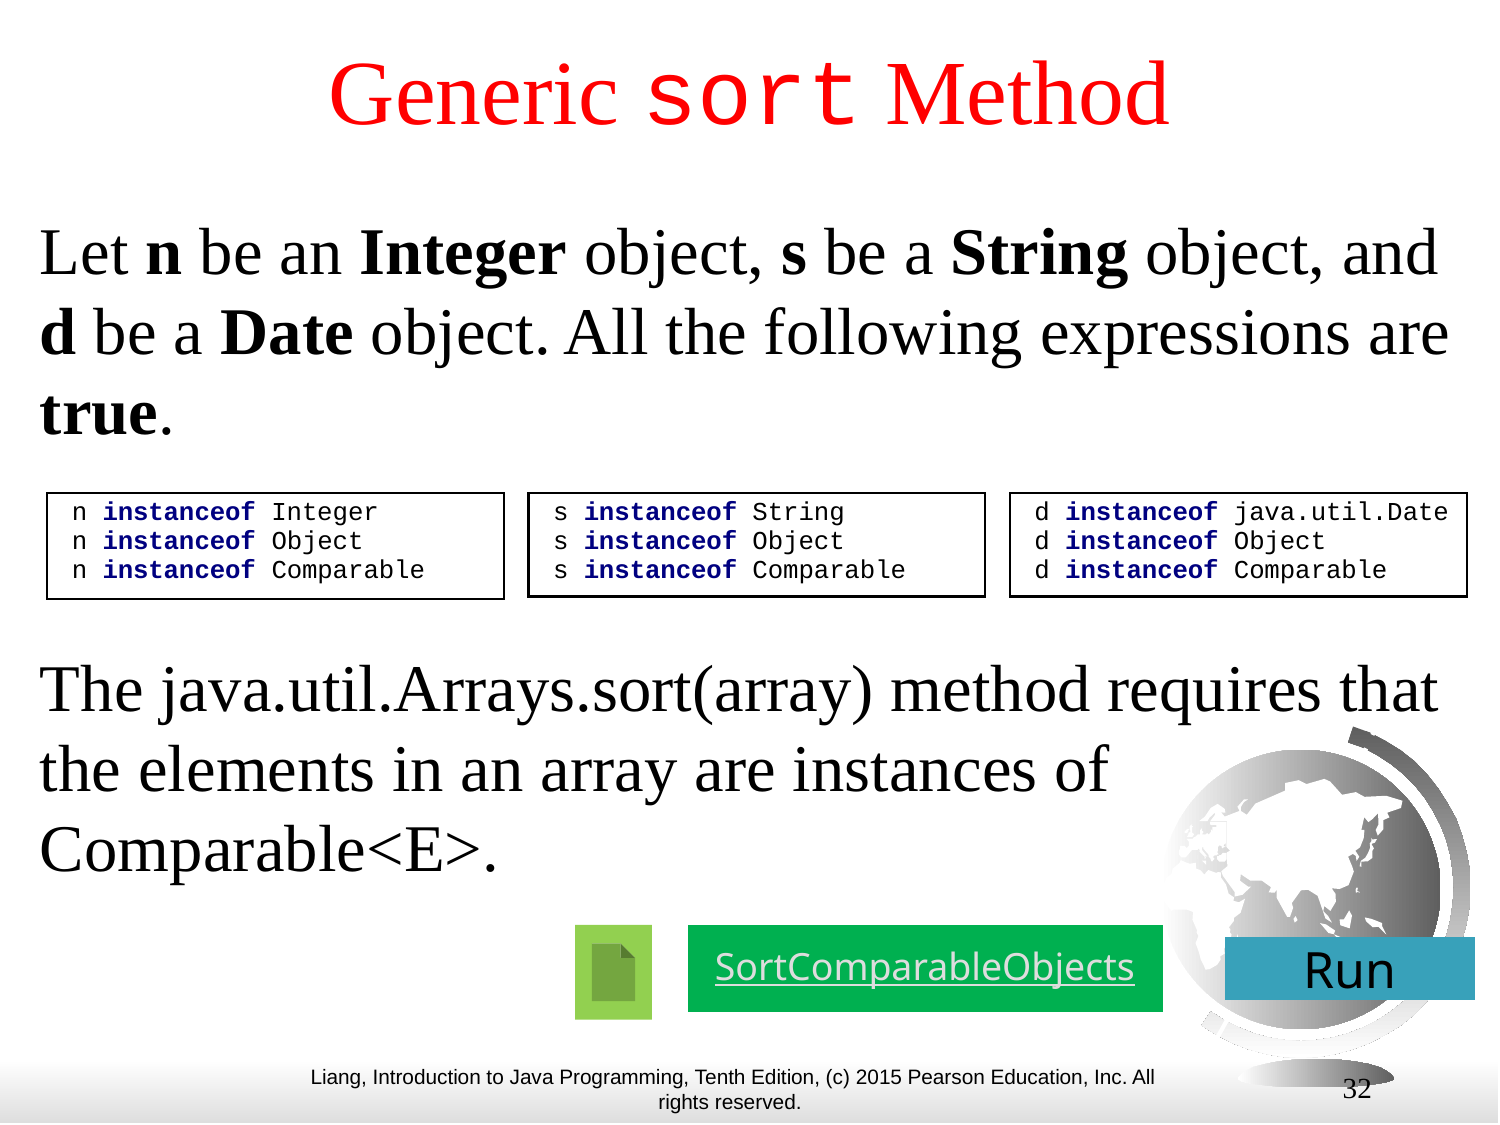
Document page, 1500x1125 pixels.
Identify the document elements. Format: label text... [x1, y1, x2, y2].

text_box The java.util.Arrays.sort(array) method requires that the elements in an array are instances of Comparable<E>. [24, 637, 1475, 938]
text_box SortComparableObjects [687, 938, 1163, 1013]
text_box Run [1224, 938, 1475, 1000]
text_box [24, 474, 1488, 608]
list Let n be an Integer object, s be a String object, and d be a Date object. All the following expressions are true. [24, 200, 1475, 474]
title Generic sort Method [112, 37, 1388, 138]
text_box [1074, 1049, 1388, 1125]
text_box [575, 938, 652, 1020]
